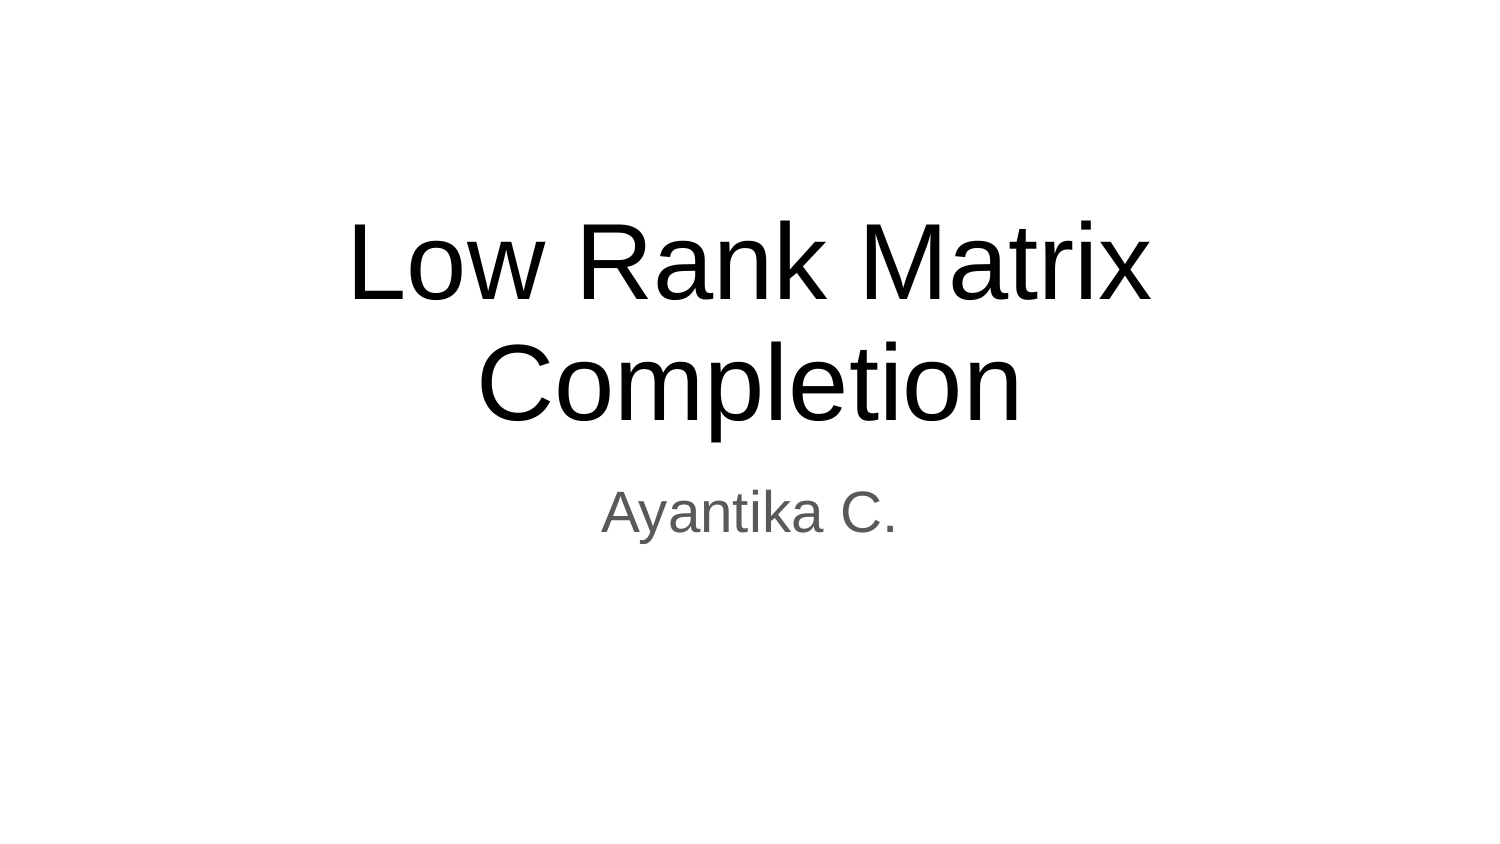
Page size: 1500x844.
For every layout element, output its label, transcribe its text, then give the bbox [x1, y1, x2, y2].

subtitle Ayantika C. [51, 464, 1449, 595]
title Low Rank Matrix Completion [51, 122, 1449, 459]
